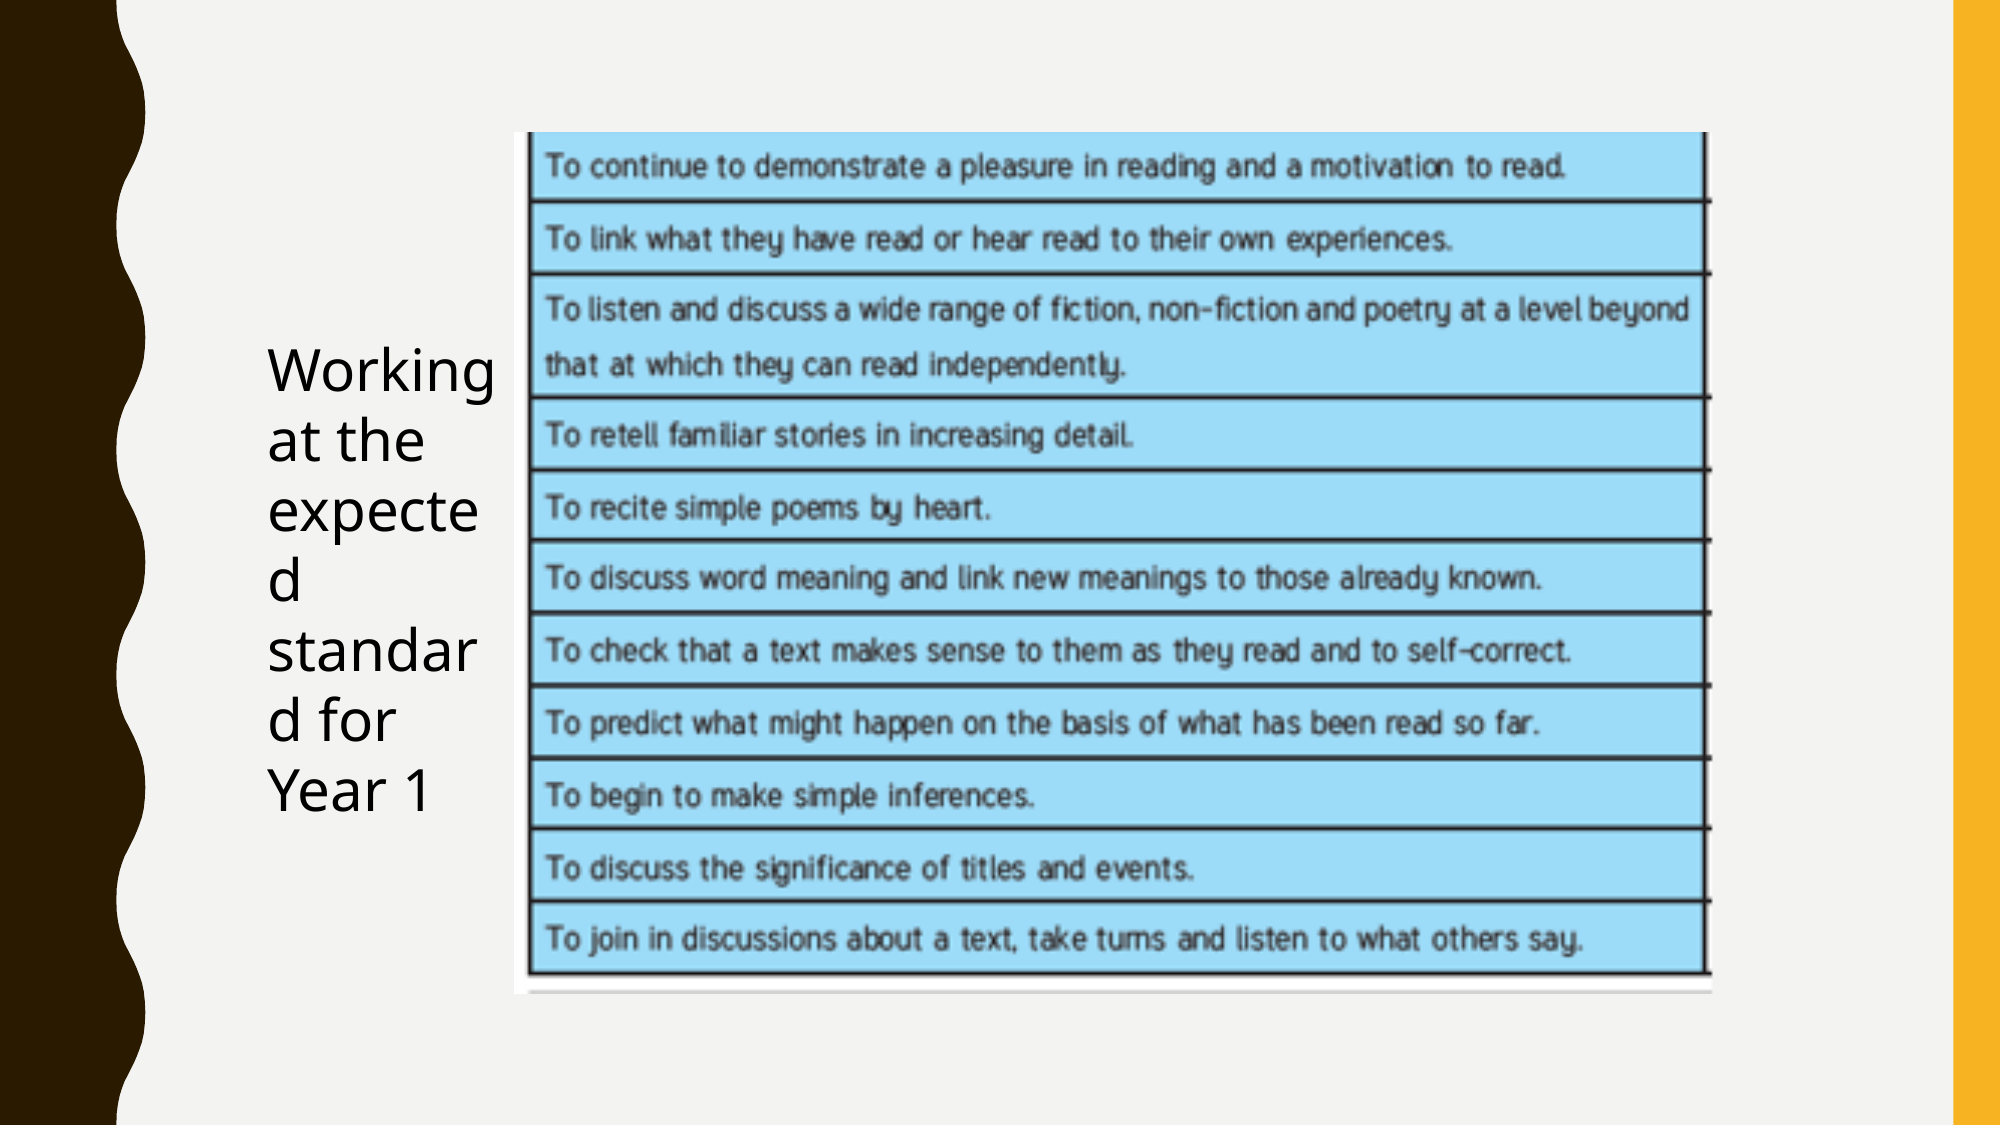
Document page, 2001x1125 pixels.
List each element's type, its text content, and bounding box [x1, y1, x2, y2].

text_box Working at the expected standard for Year 1 [252, 325, 514, 831]
picture [514, 132, 1728, 994]
